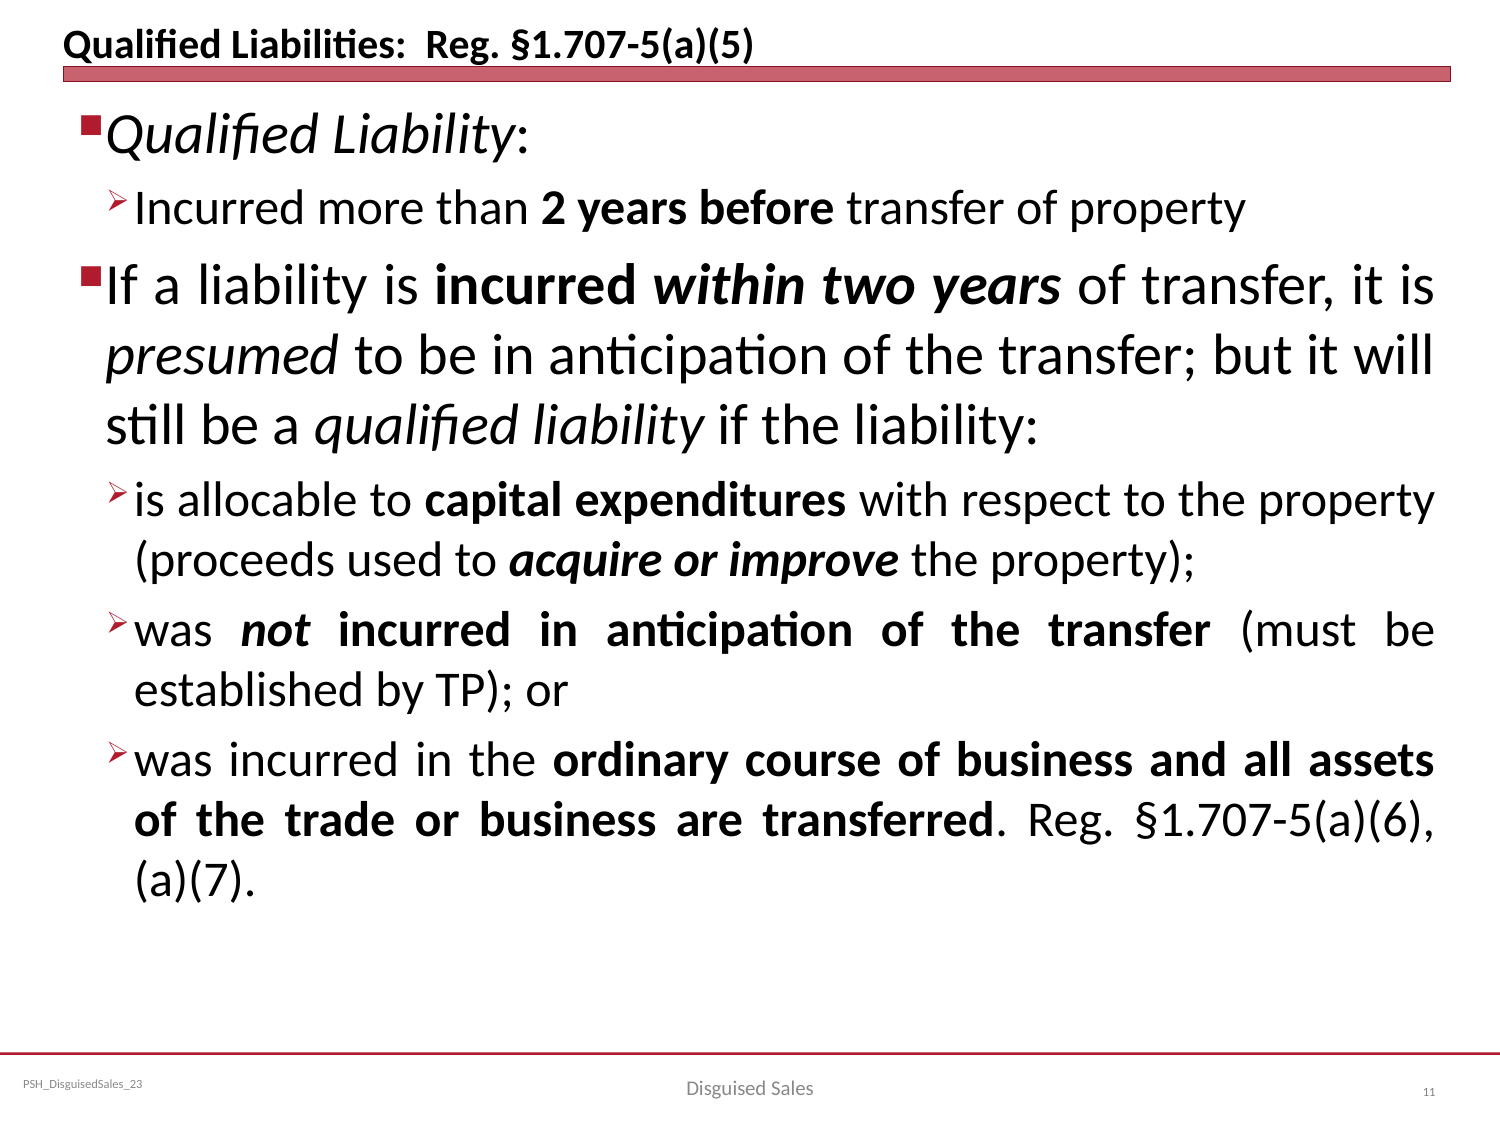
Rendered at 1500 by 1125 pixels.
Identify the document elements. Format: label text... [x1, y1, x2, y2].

title Qualified Liabilities: Reg. §1.707-5(a)(5) [62, 6, 1451, 67]
list Qualified Liability: Incurred more than 2 years before transfer of property If a liability is incurred within two years of transfer, it is presumed to be in anticipation of the transfer; but it will still be a qualified liability if the liability: is allocable to capital expenditures with respect to the property (proceeds used to acquire or improve the property); was not incurred in anticipation of the transfer (must be established by TP); or was incurred in the ordinary course of business and all assets of the trade or business are transferred. Reg. §1.707-5(a)(6), (a)(7). [63, 87, 1451, 1041]
slide_number 11 [1375, 1061, 1451, 1122]
footer Disguised Sales [512, 1056, 988, 1117]
